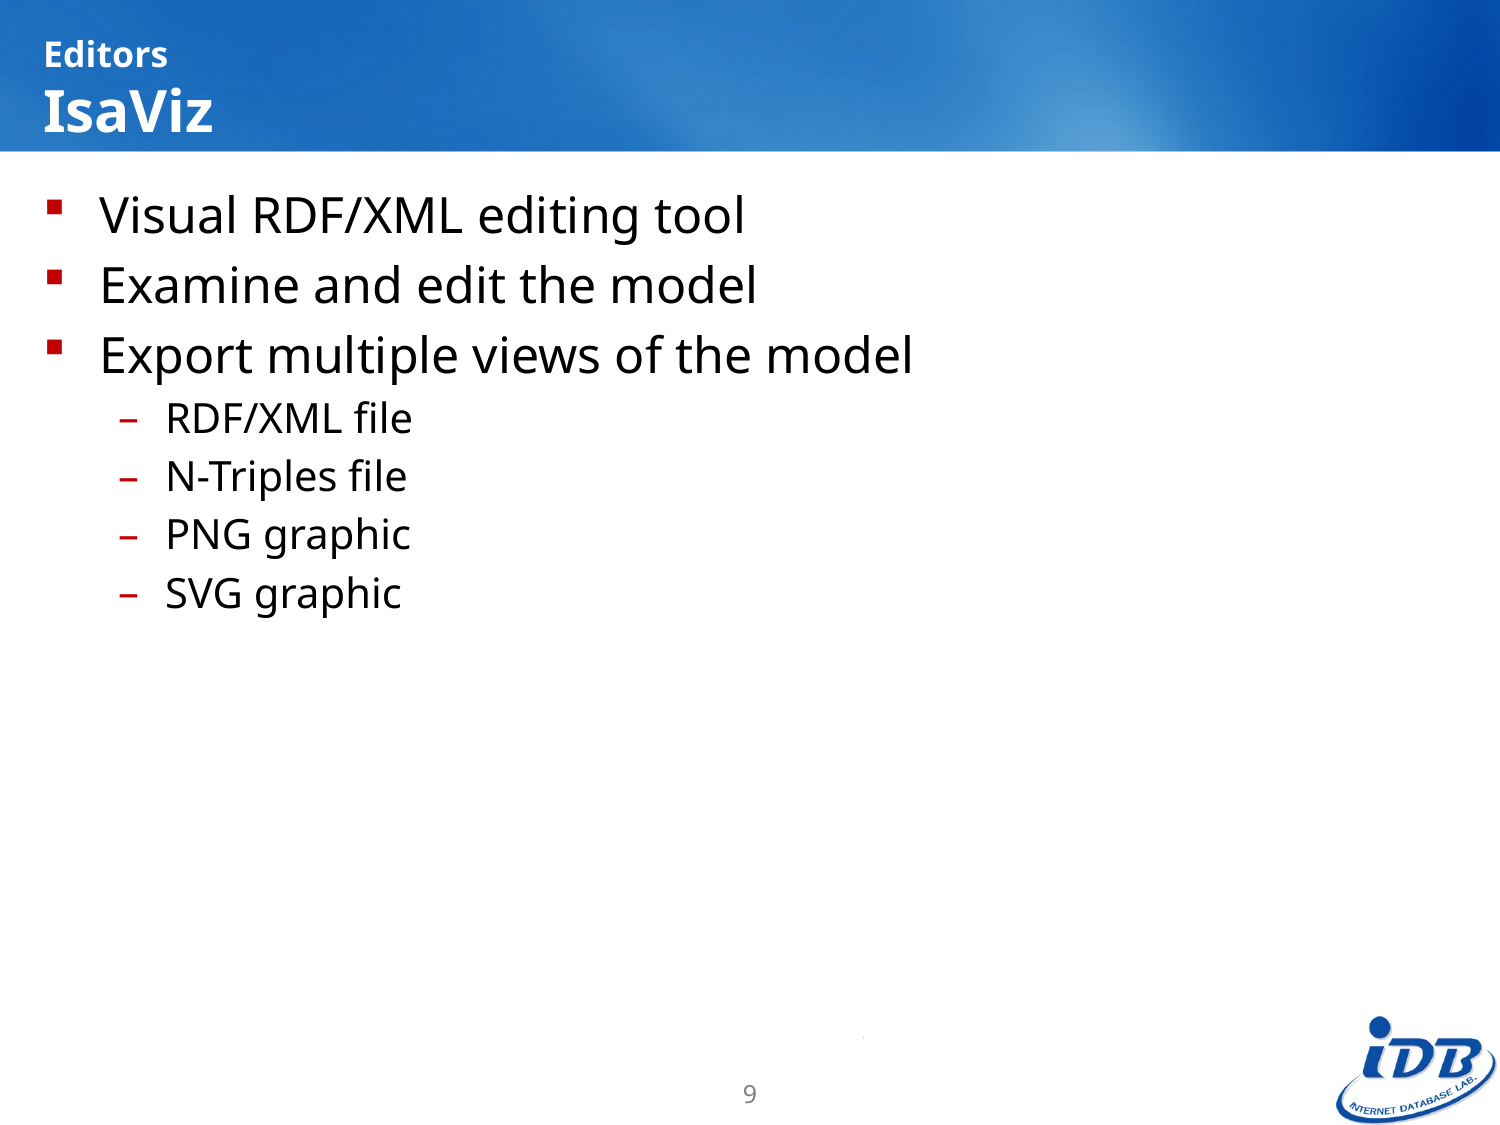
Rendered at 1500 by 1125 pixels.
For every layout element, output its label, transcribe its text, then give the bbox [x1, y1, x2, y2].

title Editors IsaViz [28, 23, 1472, 153]
list Visual RDF/XML editing tool Examine and edit the model Export multiple views of the model RDF/XML file N-Triples file PNG graphic SVG graphic [28, 175, 1472, 1067]
slide_number 9 [688, 1078, 812, 1114]
picture [0, 0, 1500, 1125]
